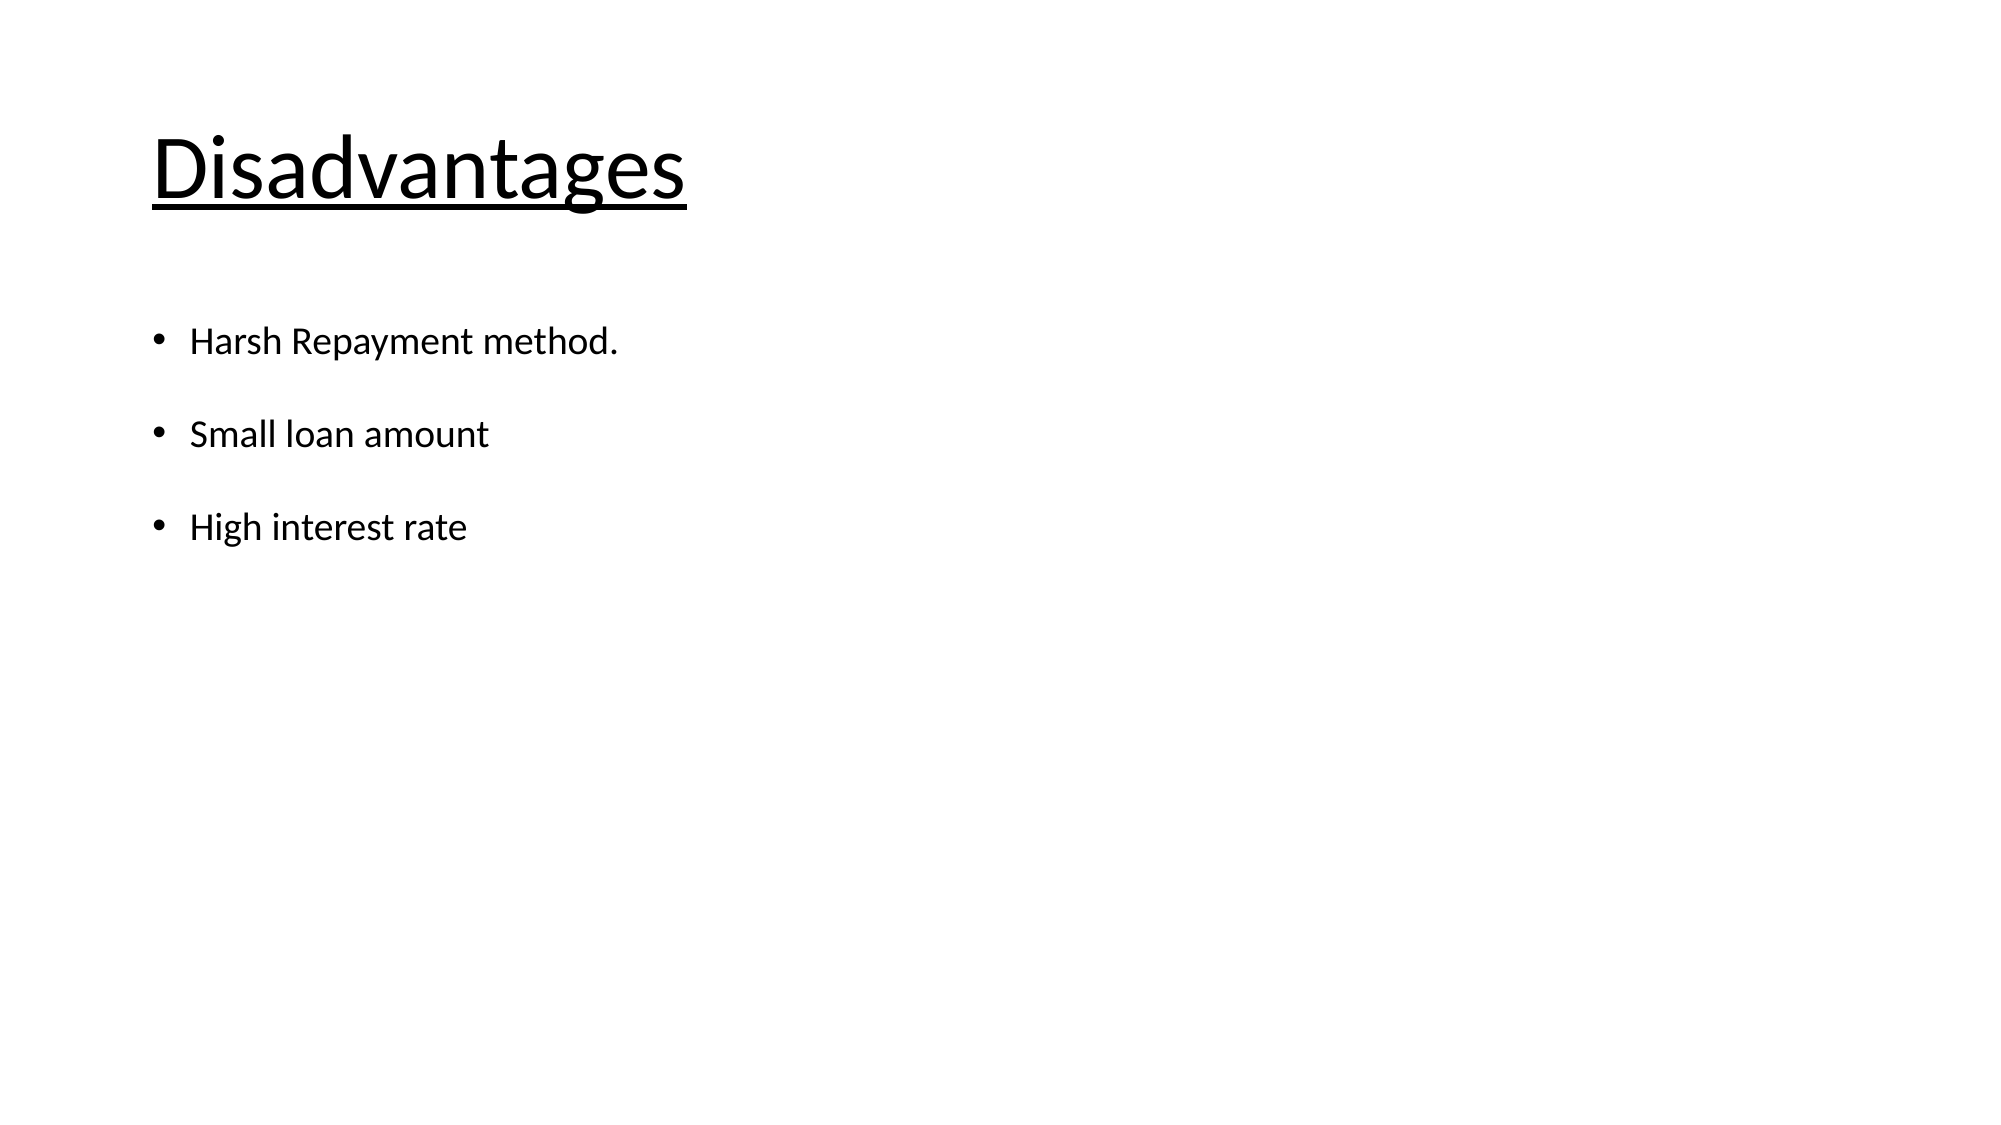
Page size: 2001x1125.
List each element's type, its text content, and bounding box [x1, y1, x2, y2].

list Harsh Repayment method. Small loan amount High interest rate [137, 299, 1863, 1014]
title Disadvantages [137, 59, 1863, 278]
